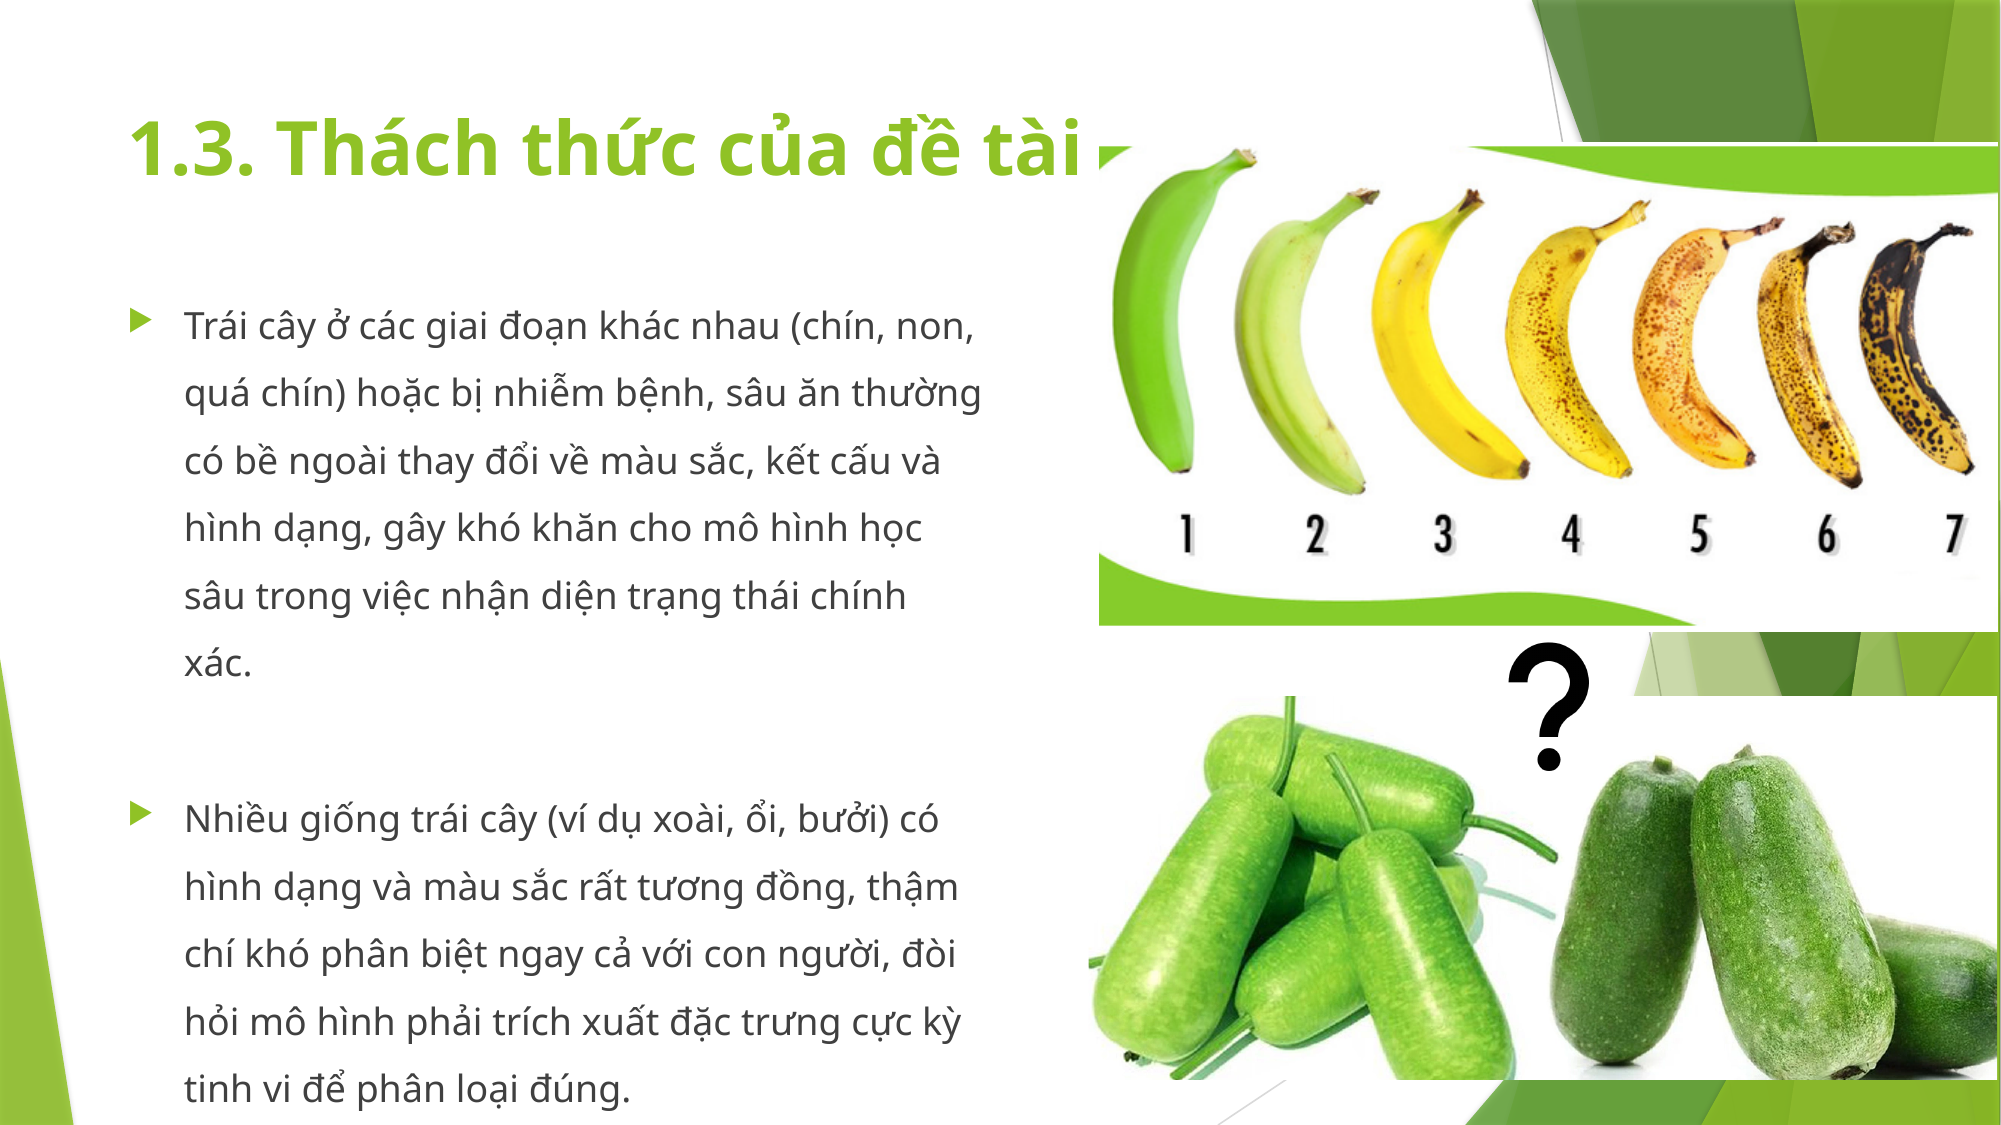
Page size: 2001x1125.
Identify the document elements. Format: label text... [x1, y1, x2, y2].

picture [1088, 141, 1998, 1081]
title 1.3. Thách thức của đề tài [112, 33, 1507, 259]
list Trái cây ở các giai đoạn khác nhau (chín, non, quá chín) hoặc bị nhiễm bệnh, sâu ăn thường có bề ngoài thay đổi về màu sắc, kết cấu và hình dạng, gây khó khăn cho mô hình học sâu trong việc nhận diện trạng thái chính xác. Nhiều giống trái cây (ví dụ xoài, ổi, bưởi) có hình dạng và màu sắc rất tương đồng, thậm chí khó phân biệt ngay cả với con người, đòi hỏi mô hình phải trích xuất đặc trưng cực kỳ tinh vi để phân loại đúng. [112, 206, 1000, 1058]
